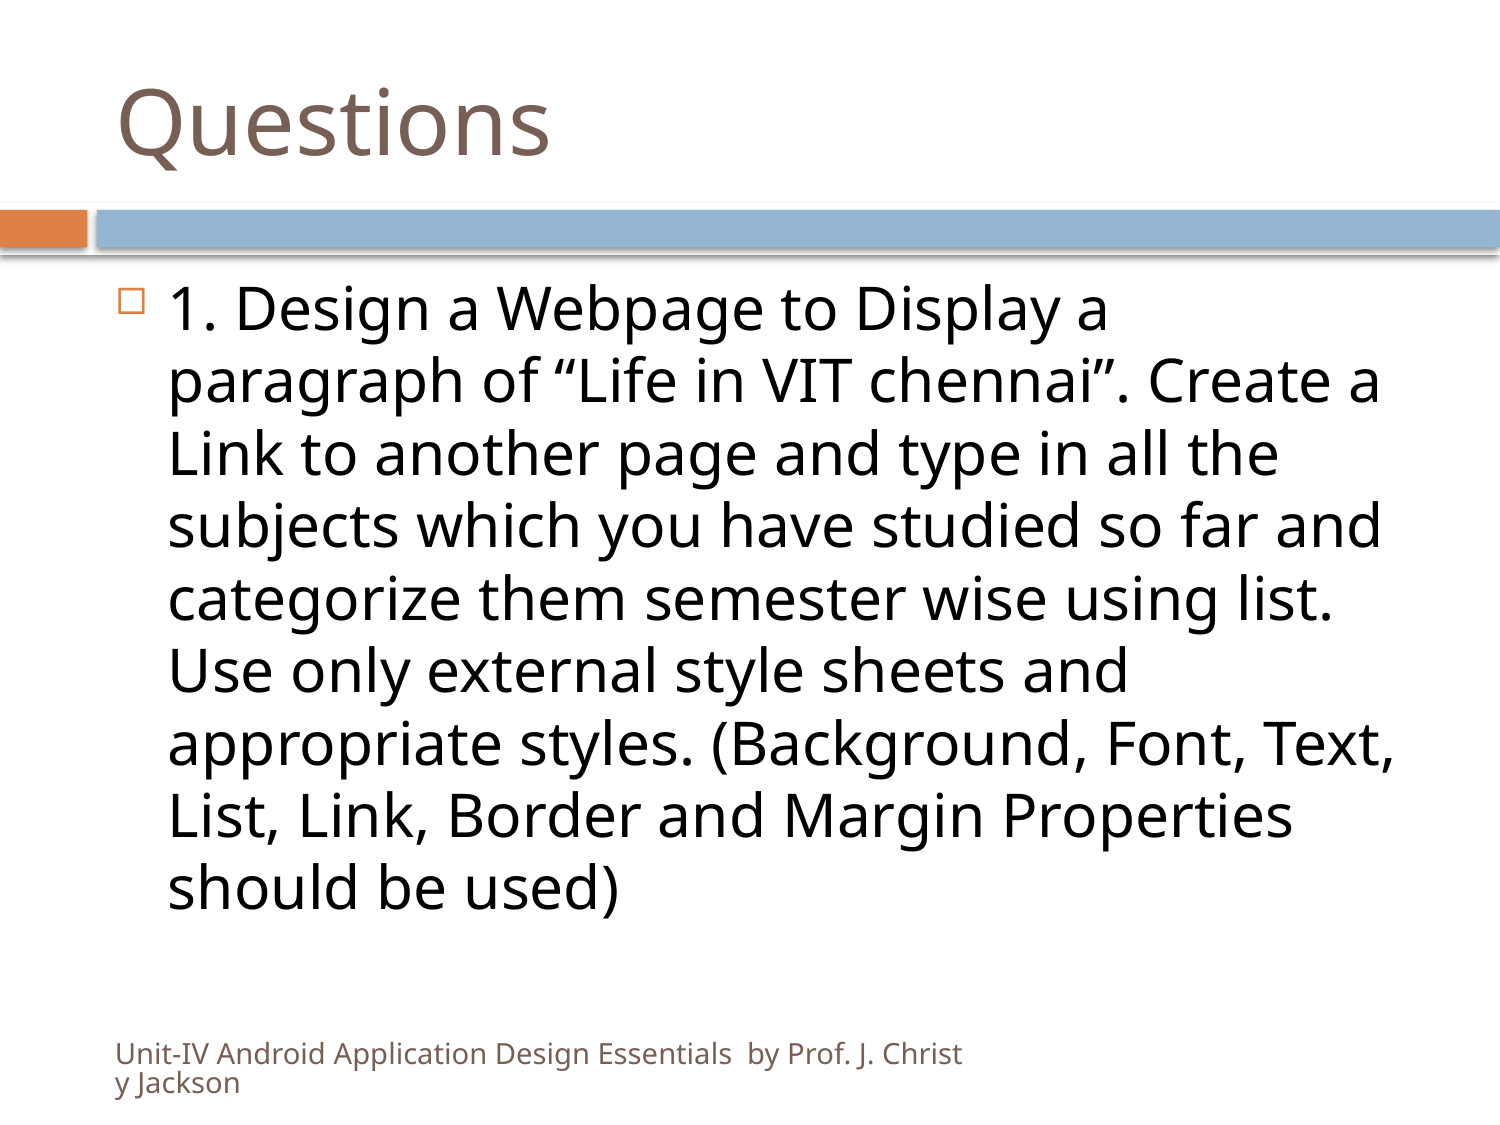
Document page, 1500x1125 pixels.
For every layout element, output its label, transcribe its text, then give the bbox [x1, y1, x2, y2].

footer Unit-IV Android Application Design Essentials by Prof. J. Christy Jackson [99, 1025, 990, 1085]
list 1. Design a Webpage to Display a paragraph of “Life in VIT chennai”. Create a Link to another page and type in all the subjects which you have studied so far and categorize them semester wise using list. Use only external style sheets and appropriate styles. (Background, Font, Text, List, Link, Border and Margin Properties should be used) [100, 262, 1438, 1000]
title Questions [100, 37, 1438, 200]
